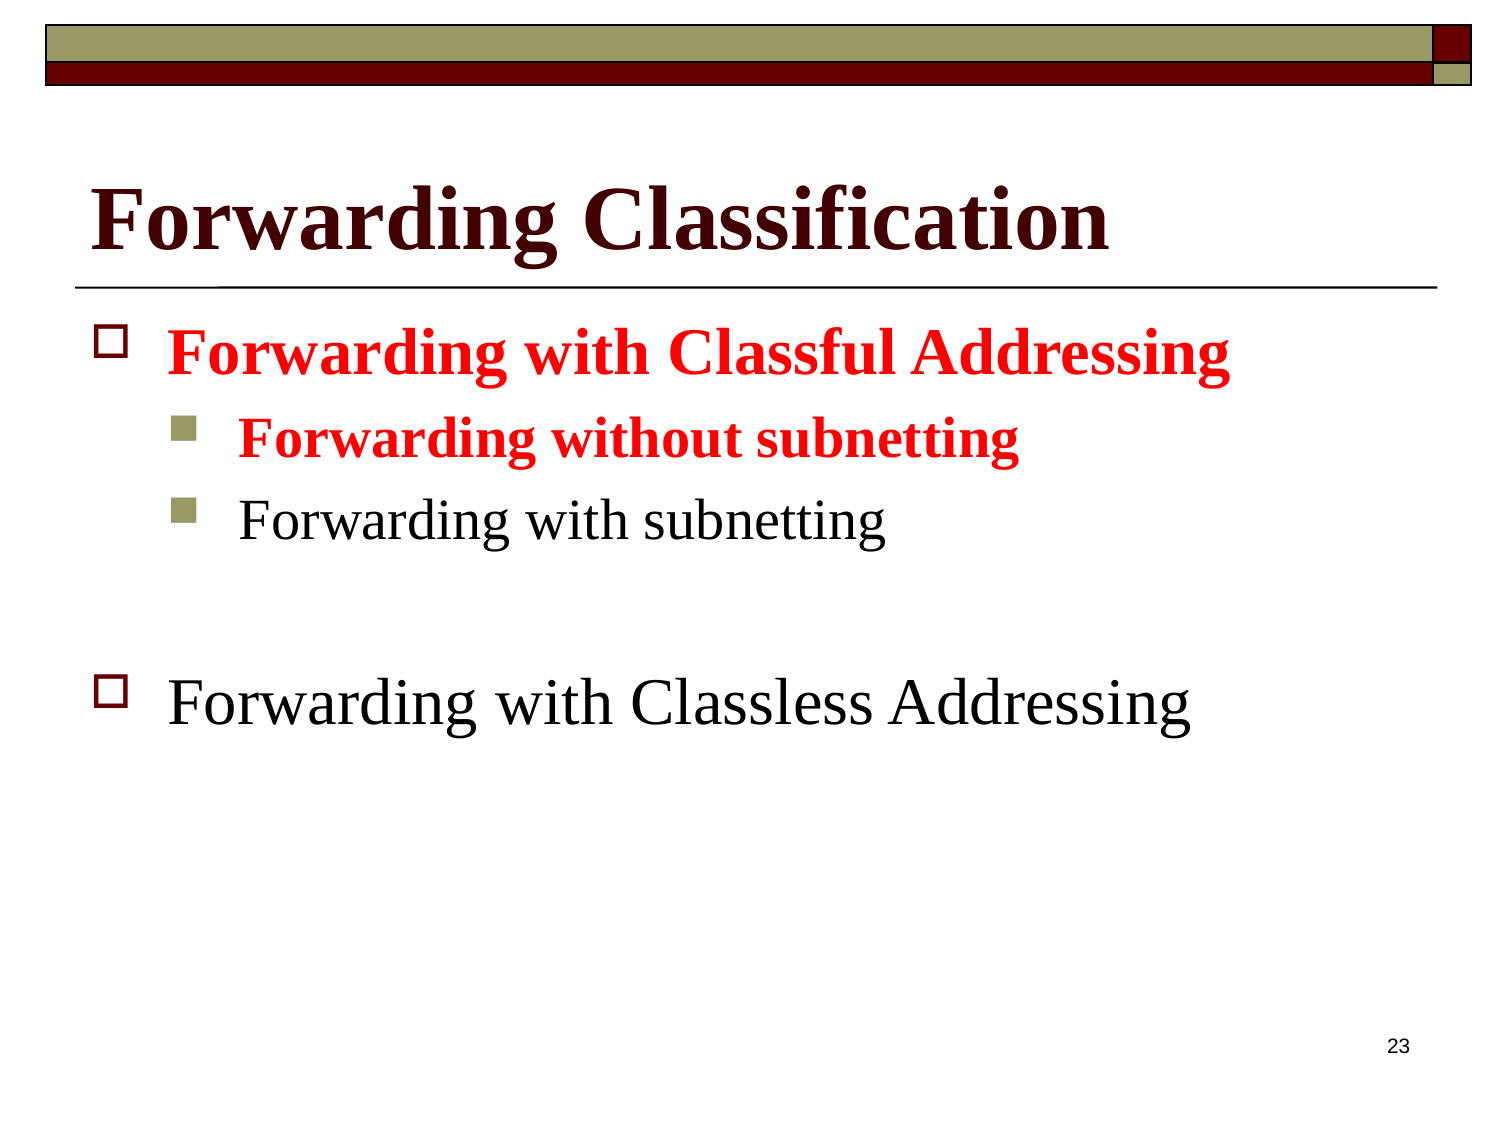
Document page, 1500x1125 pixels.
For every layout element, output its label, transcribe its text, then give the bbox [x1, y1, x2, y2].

slide_number 23 [1112, 1024, 1426, 1101]
title Forwarding Classification [74, 87, 1426, 276]
list Forwarding with Classful Addressing Forwarding without subnetting Forwarding with subnetting Forwarding with Classless Addressing [74, 299, 1426, 1006]
